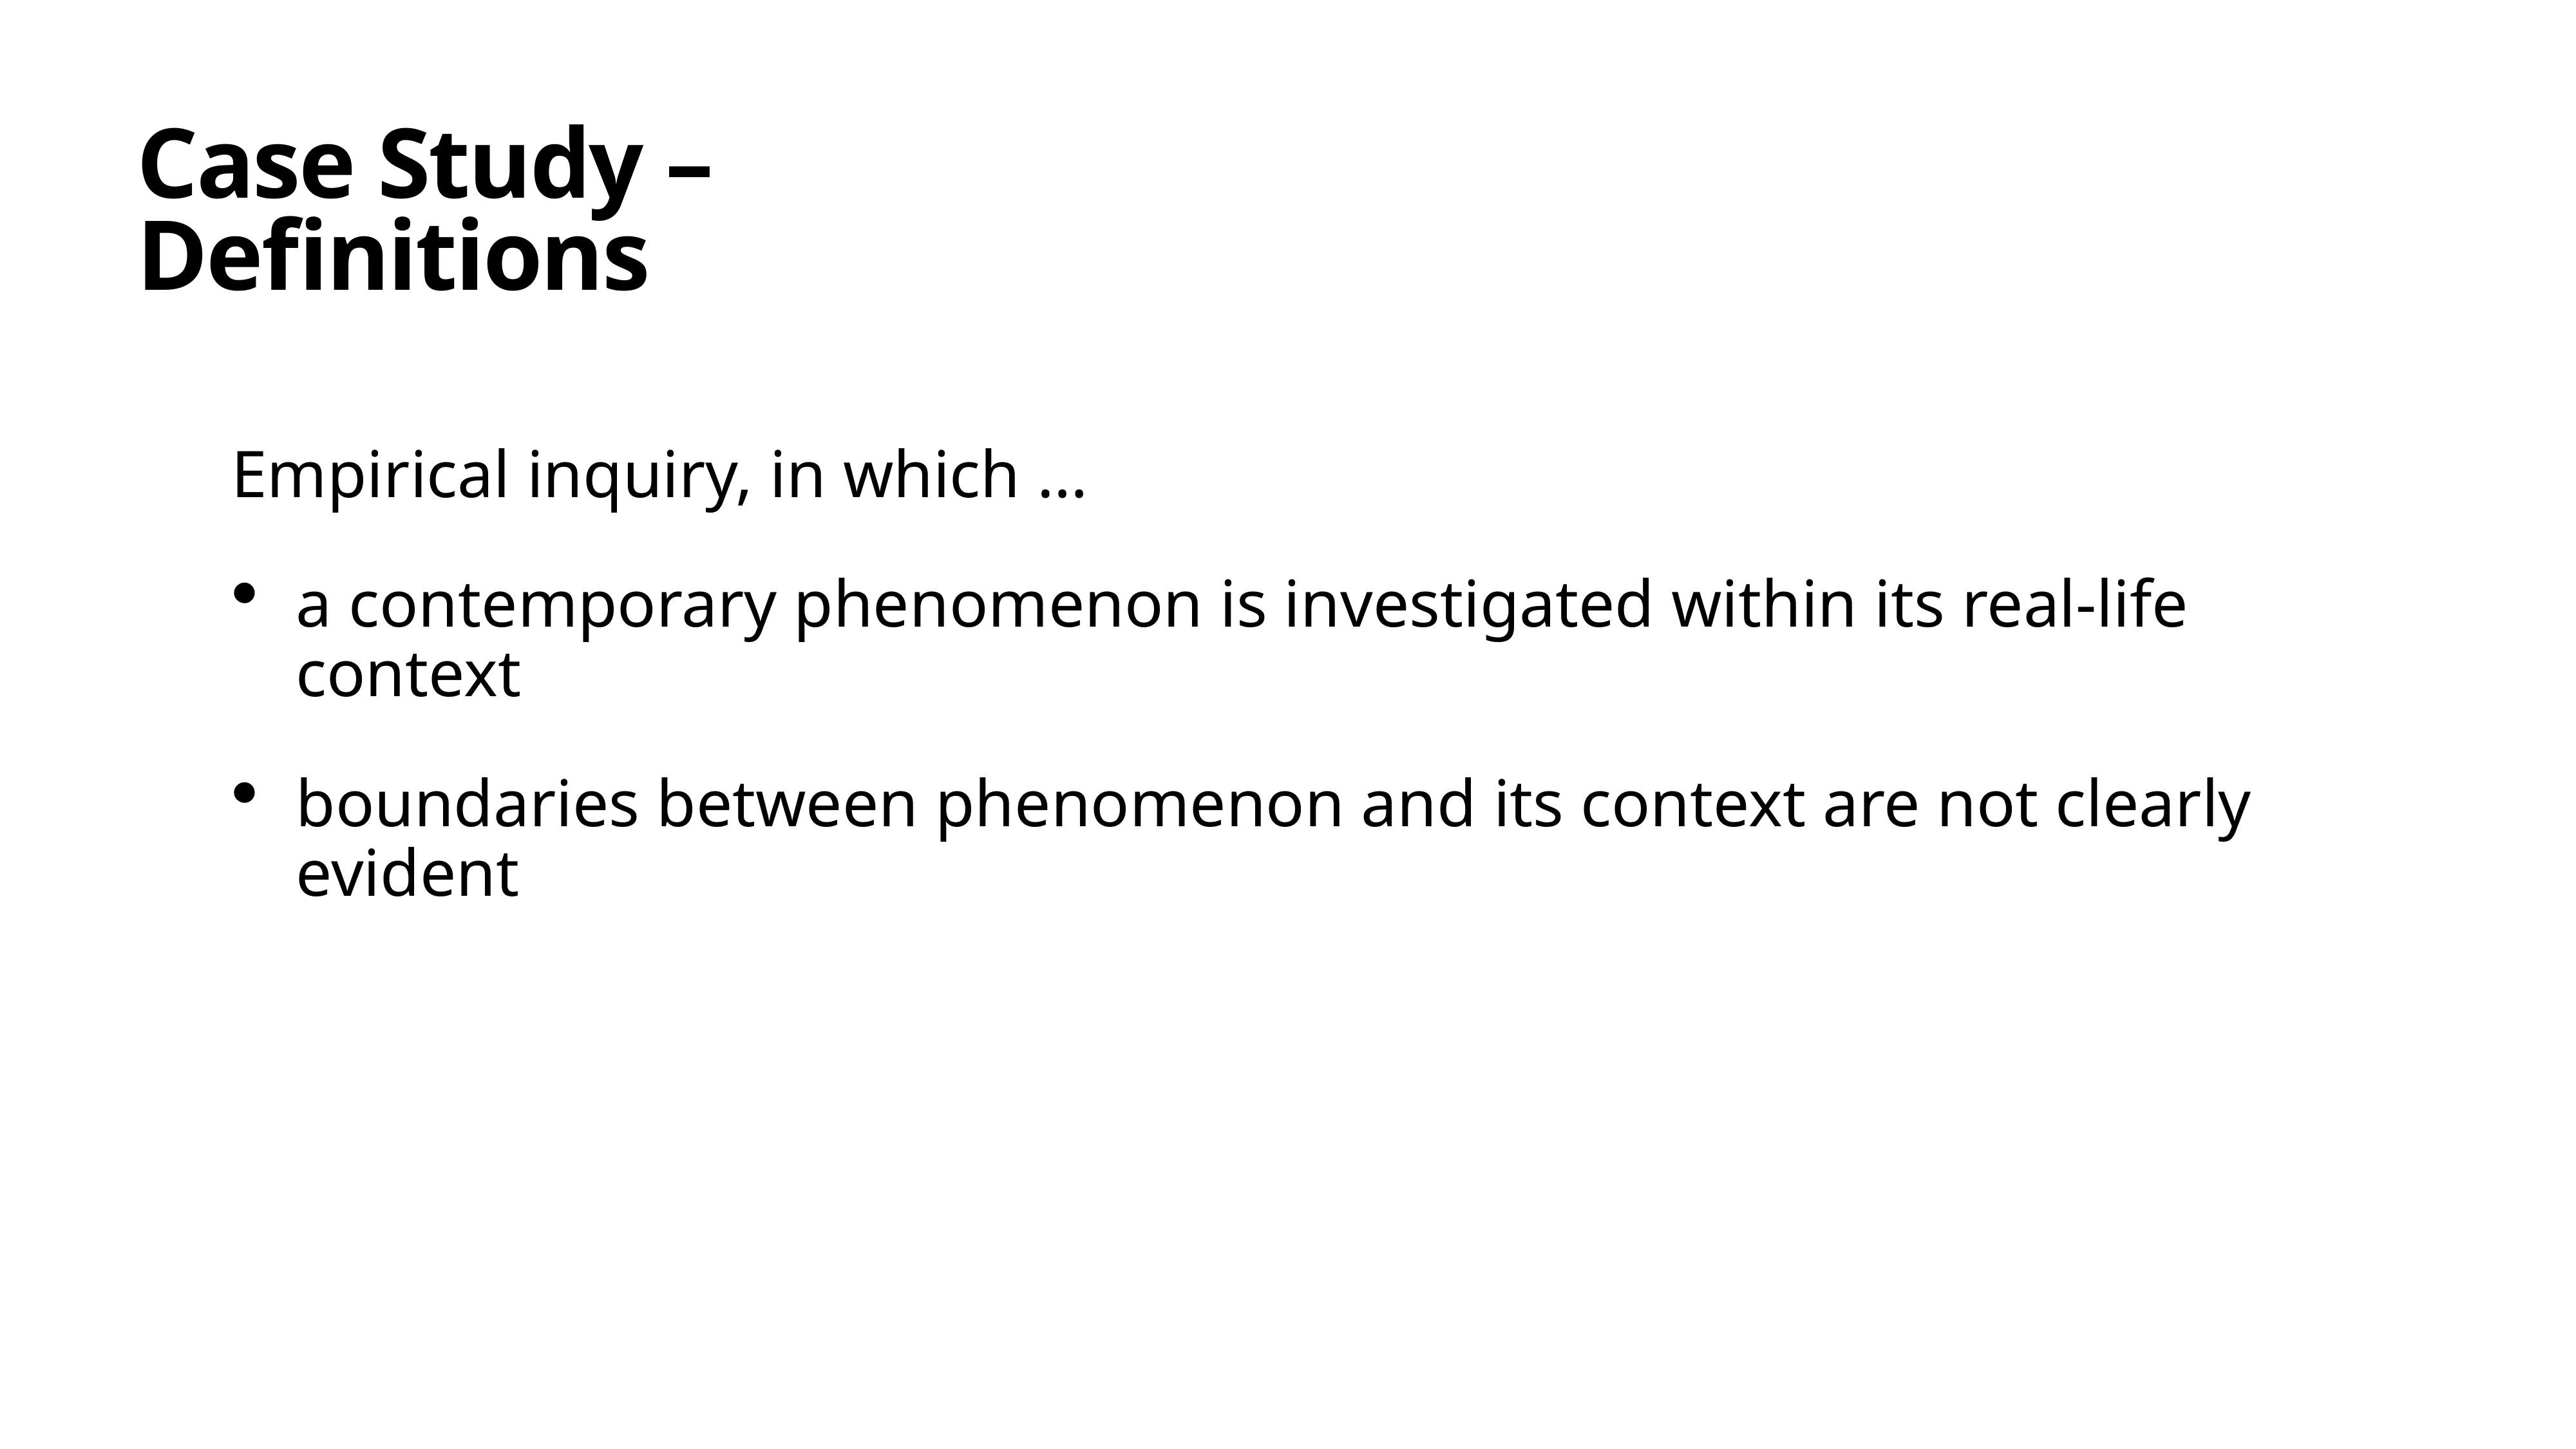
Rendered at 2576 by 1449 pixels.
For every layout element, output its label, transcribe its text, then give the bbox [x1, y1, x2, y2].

text_box Empirical inquiry, in which … a contemporary phenomenon is investigated within its real-life context boundaries between phenomenon and its context are not clearly evident [226, 436, 2350, 916]
title Case Study – Definitions [127, 113, 1235, 266]
